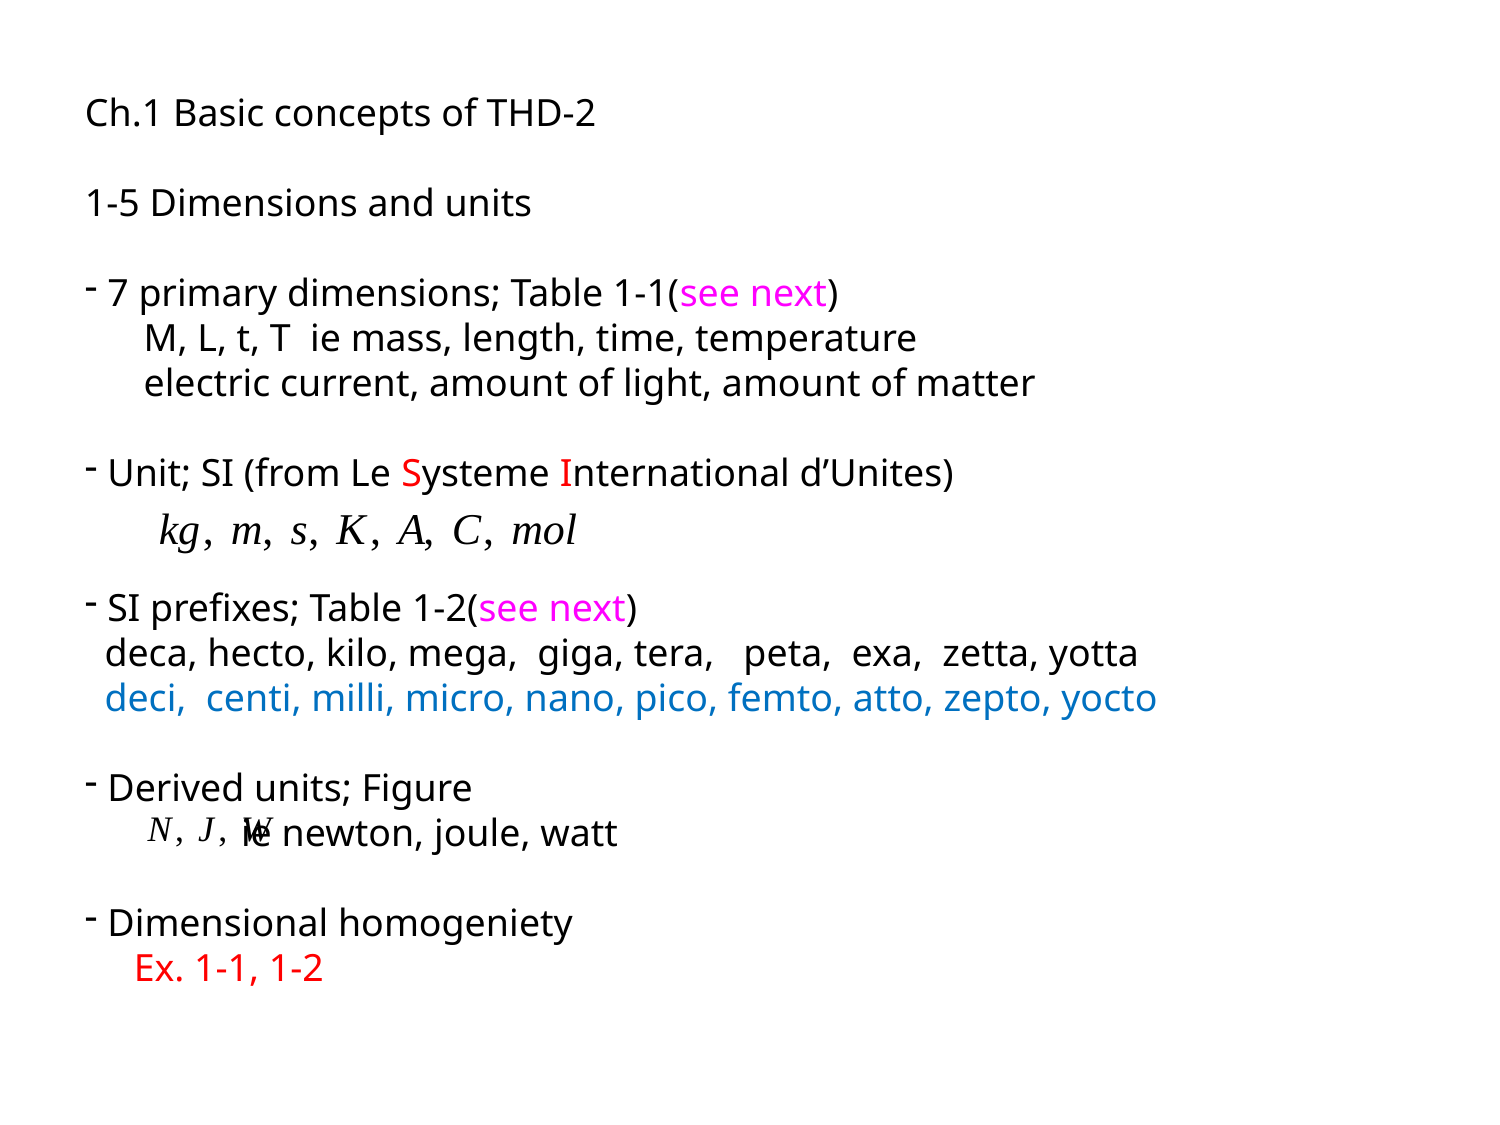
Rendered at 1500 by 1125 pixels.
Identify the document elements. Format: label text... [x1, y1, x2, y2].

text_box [140, 808, 282, 857]
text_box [152, 503, 589, 563]
text_box Ch.1 Basic concepts of THD-2 1-5 Dimensions and units 7 primary dimensions; Table 1-1(see next) M, L, t, T ie mass, length, time, temperature electric current, amount of light, amount of matter Unit; SI (from Le Systeme International d’Unites) SI prefixes; Table 1-2(see next) deca, hecto, kilo, mega, giga, tera, peta, exa, zetta, yotta deci, centi, milli, micro, nano, pico, femto, atto, zepto, yocto Derived units; Figure ie newton, joule, watt Dimensional homogeniety Ex. 1-1, 1-2 [70, 81, 1372, 997]
